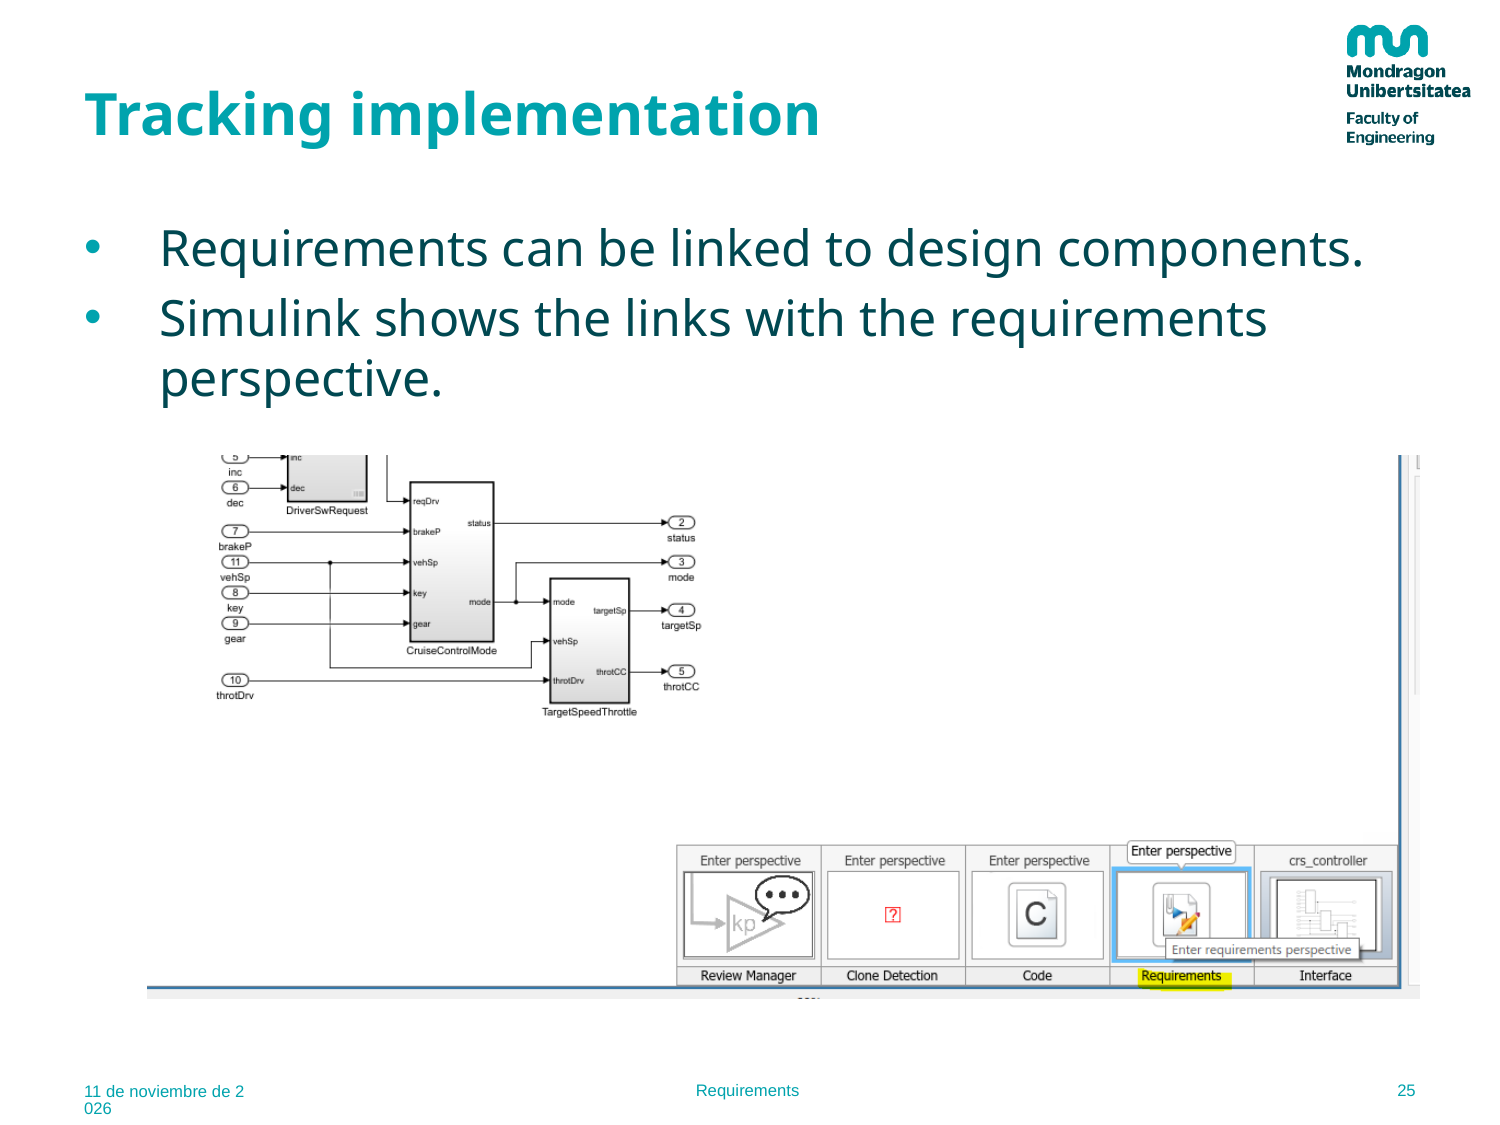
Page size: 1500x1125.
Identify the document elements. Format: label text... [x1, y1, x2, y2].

picture [146, 455, 1420, 999]
footer Requirements [356, 1059, 1140, 1120]
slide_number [69, 1060, 263, 1121]
list Requirements can be linked to design components. Simulink shows the links with the requirements perspective. [69, 209, 1431, 999]
slide_number 25 [1248, 1059, 1431, 1120]
picture [1319, 0, 1500, 170]
title Tracking implementation [69, 77, 1327, 148]
